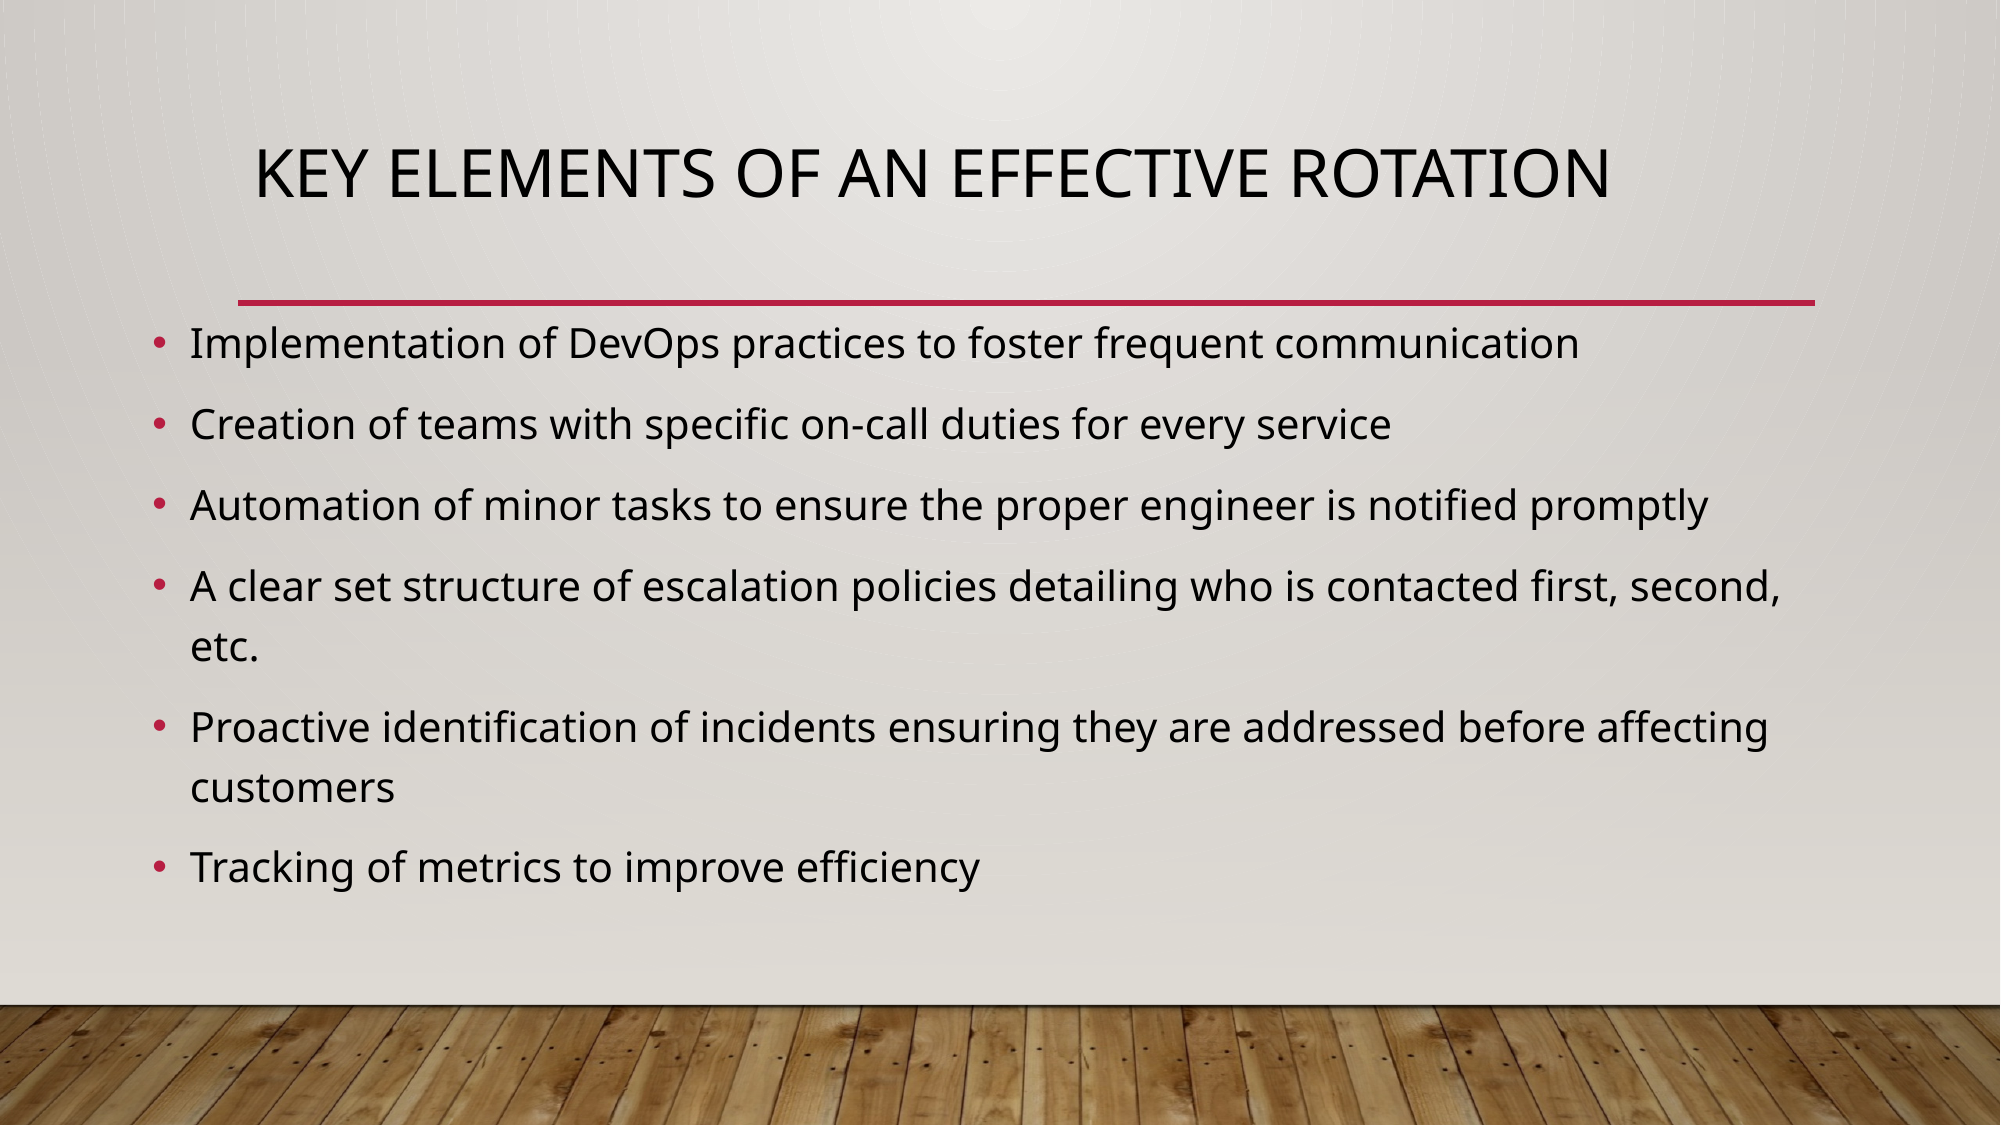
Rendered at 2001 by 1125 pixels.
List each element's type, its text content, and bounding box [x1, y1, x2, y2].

title Key Elements of an Effective Rotation [238, 131, 1814, 299]
picture [0, 1005, 2000, 1125]
list Implementation of DevOps practices to foster frequent communication Creation of teams with specific on-call duties for every service Automation of minor tasks to ensure the proper engineer is notified promptly A clear set structure of escalation policies detailing who is contacted first, second, etc. Proactive identification of incidents ensuring they are addressed before affecting customers Tracking of metrics to improve efficiency [137, 299, 1863, 1066]
